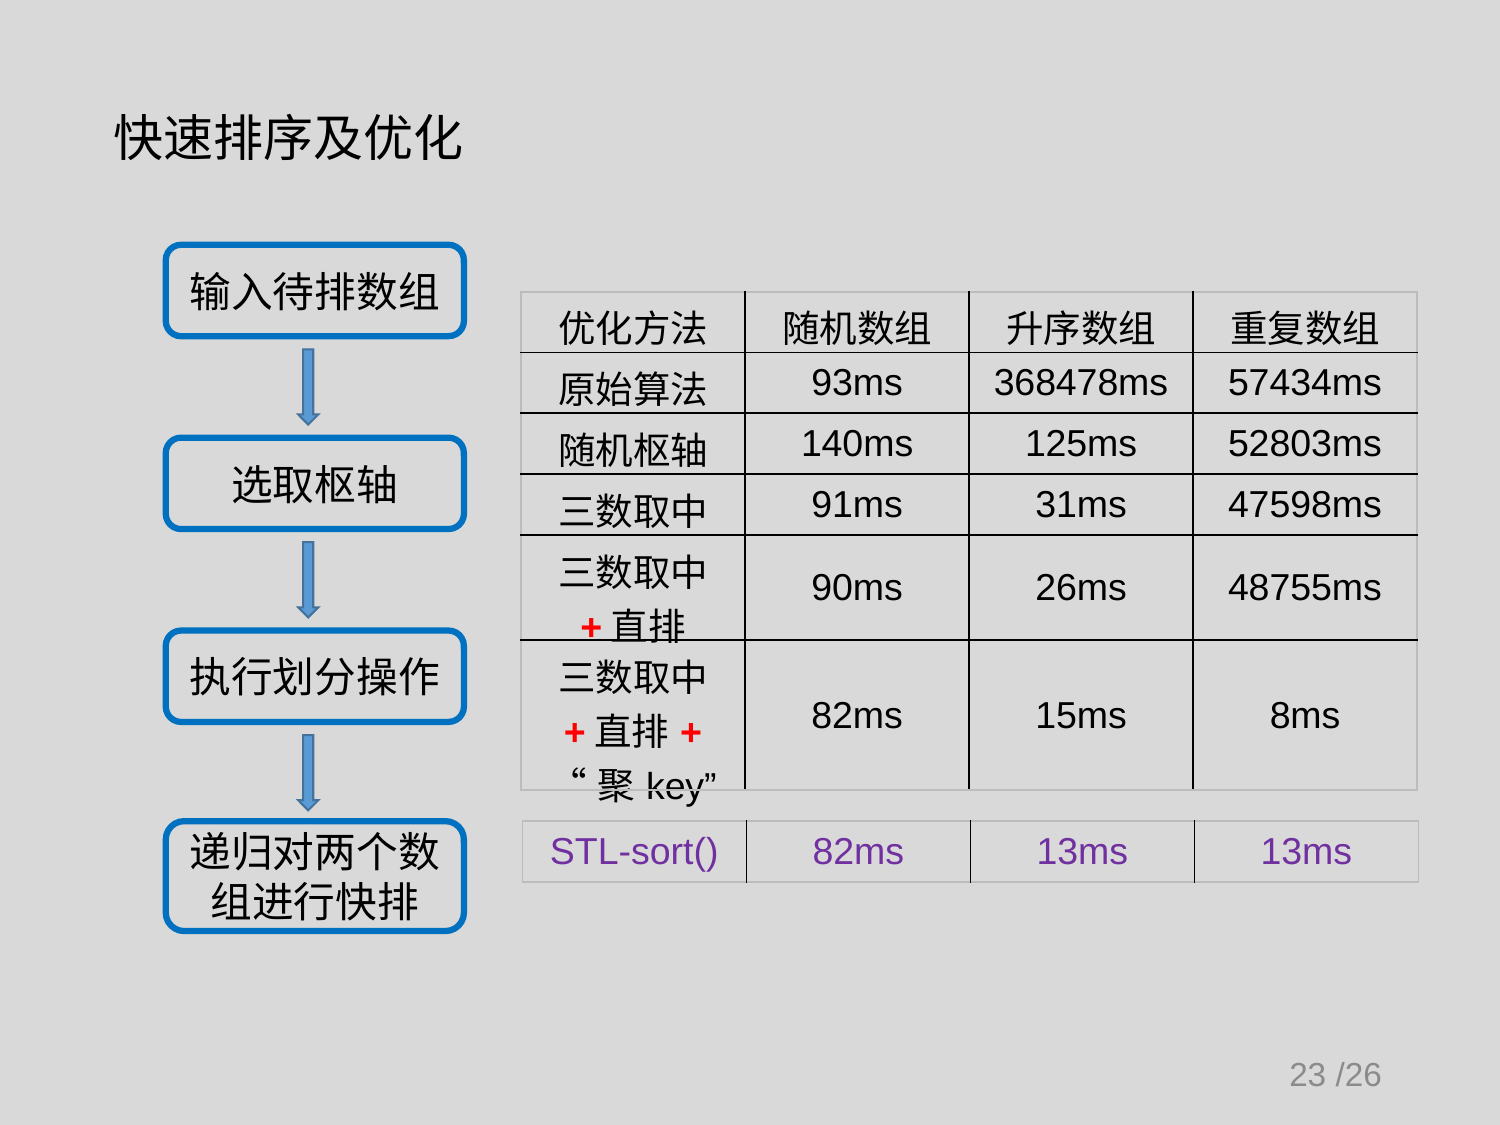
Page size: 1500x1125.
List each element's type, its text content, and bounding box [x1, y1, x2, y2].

slide_number 23 /26 [1059, 1042, 1397, 1103]
table_cell 31ms [970, 475, 1192, 534]
text_box [295, 541, 321, 619]
table_cell 82ms [746, 641, 968, 789]
table_header 13ms [1195, 822, 1418, 881]
table_cell 57434ms [1194, 353, 1416, 412]
table_cell 52803ms [1194, 414, 1416, 473]
table_cell 原始算法 [522, 353, 744, 412]
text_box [165, 735, 464, 932]
table_header 13ms [971, 822, 1194, 881]
table_header 随机数组 [746, 293, 968, 352]
table_cell 90ms [746, 536, 968, 639]
table_cell 8ms [1194, 641, 1416, 789]
table_cell 三数取中 [522, 475, 744, 534]
table_cell 125ms [970, 414, 1192, 473]
text_box 选取枢轴 [164, 436, 465, 531]
table_cell 140ms [746, 414, 968, 473]
table_header 优化方法 [522, 293, 744, 352]
text_box 输入待排数组 [164, 243, 465, 338]
table_header 82ms [747, 822, 970, 881]
table_cell 15ms [970, 641, 1192, 789]
text_box [295, 348, 321, 427]
text_box 执行划分操作 [164, 629, 465, 723]
table_header 升序数组 [970, 293, 1192, 352]
table_cell 48755ms [1194, 536, 1416, 639]
table_cell 26ms [970, 536, 1192, 639]
table_cell 91ms [746, 475, 968, 534]
table_cell 93ms [746, 353, 968, 412]
table_cell 三数取中 +直排+ “聚key” [522, 641, 744, 789]
table_cell 368478ms [970, 353, 1192, 412]
text_box 快速排序及优化 [98, 99, 1211, 174]
table_cell 三数取中 +直排 [522, 536, 744, 639]
table_header 重复数组 [1194, 293, 1416, 352]
table_header STL-sort() [523, 822, 746, 881]
table_cell 随机枢轴 [522, 414, 744, 473]
table_cell 47598ms [1194, 475, 1416, 534]
